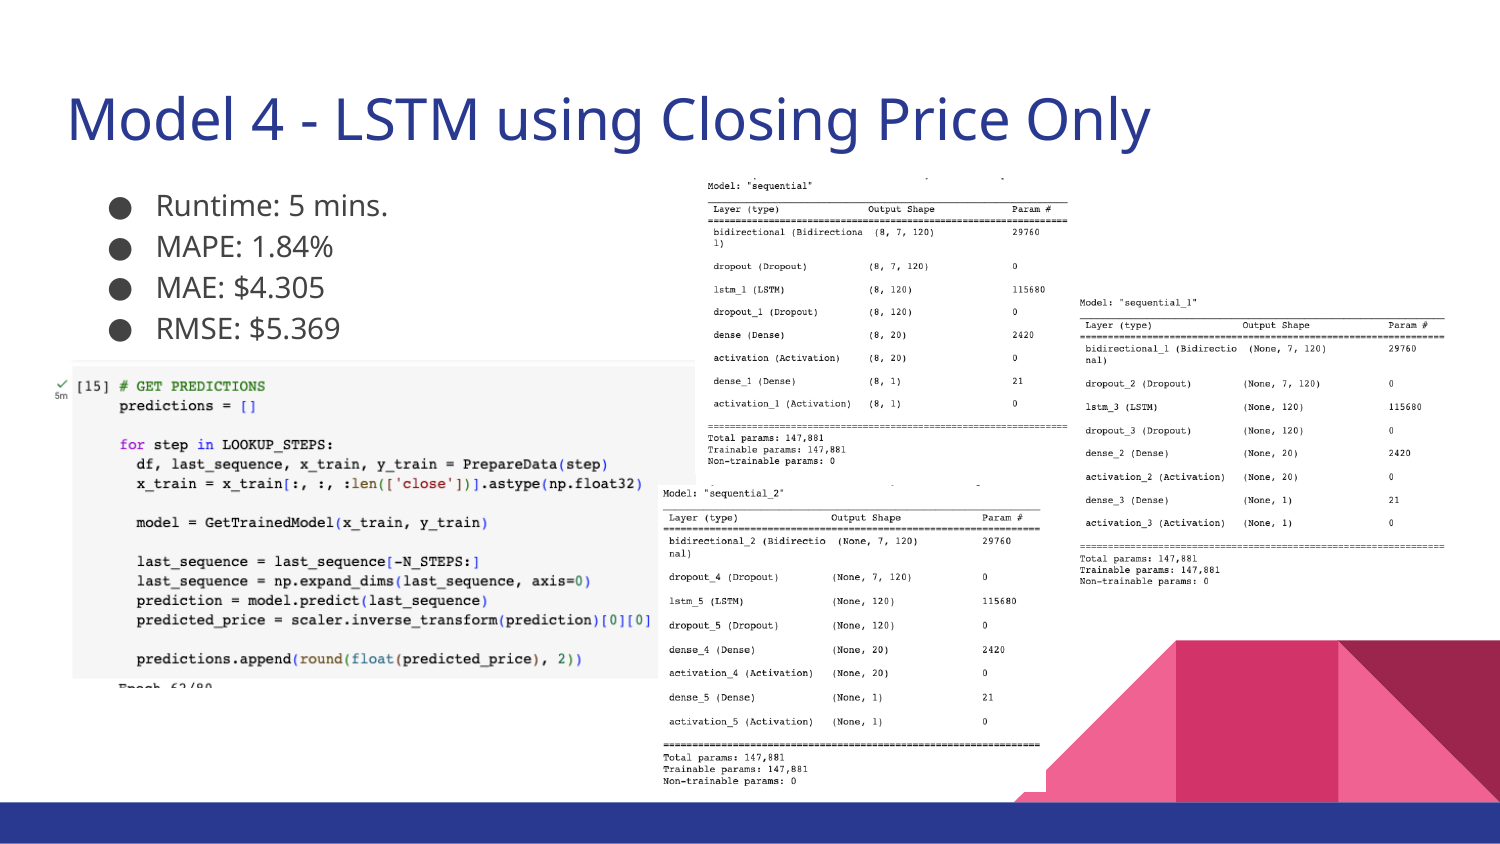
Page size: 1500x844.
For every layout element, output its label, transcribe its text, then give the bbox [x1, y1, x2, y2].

title Model 4 - LSTM using Closing Price Only [51, 67, 1449, 167]
picture [50, 178, 1450, 792]
list Runtime: 5 mins. MAPE: 1.84% MAE: $4.305 RMSE: $5.369 [73, 166, 583, 359]
